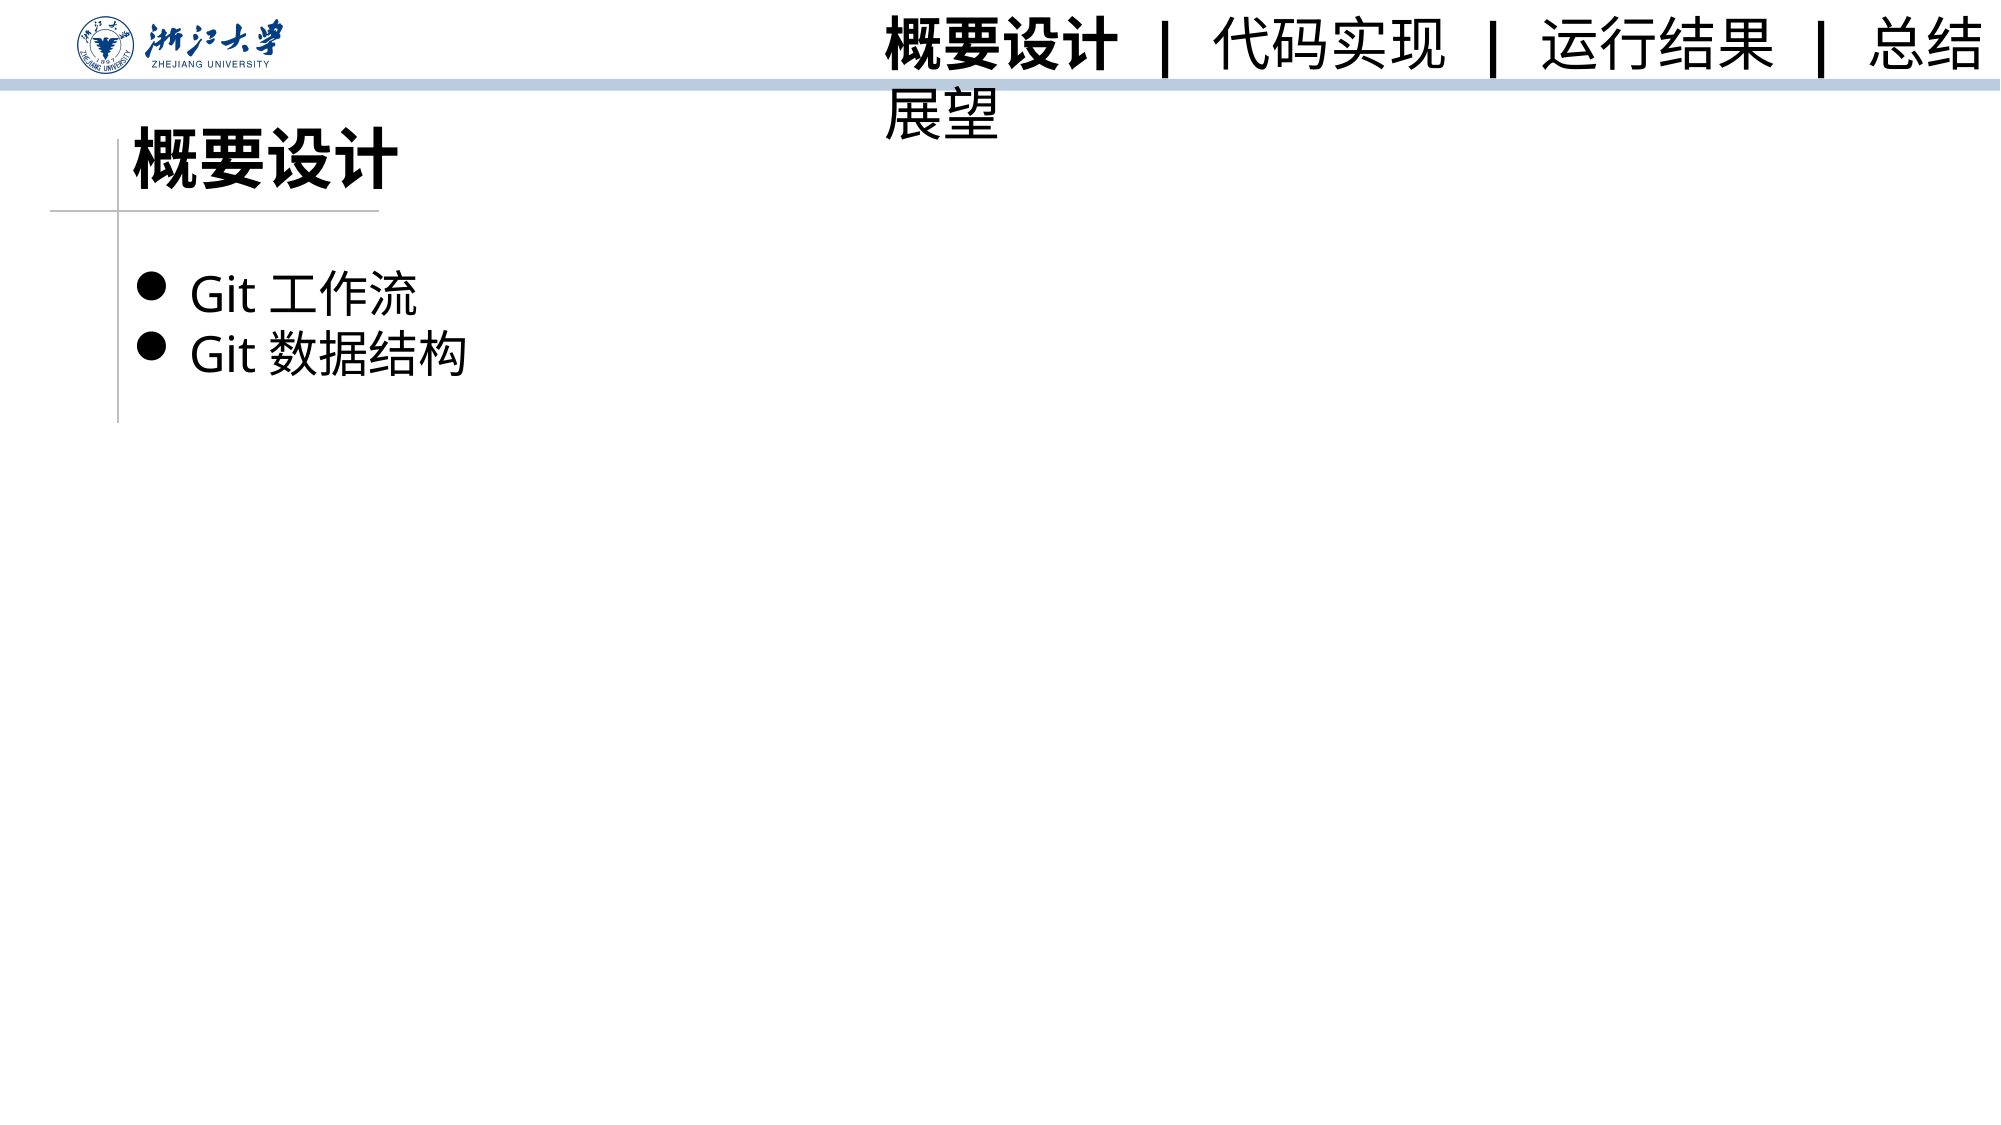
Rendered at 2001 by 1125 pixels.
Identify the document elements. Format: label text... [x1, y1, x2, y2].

text_box Git工作流 Git数据结构 [119, 255, 1882, 391]
picture [77, 16, 283, 74]
text_box 概要设计 [118, 109, 1882, 204]
text_box [0, 78, 869, 92]
text_box 概要设计 | 代码实现 | 运行结果 | 总结展望 [869, 0, 2000, 155]
